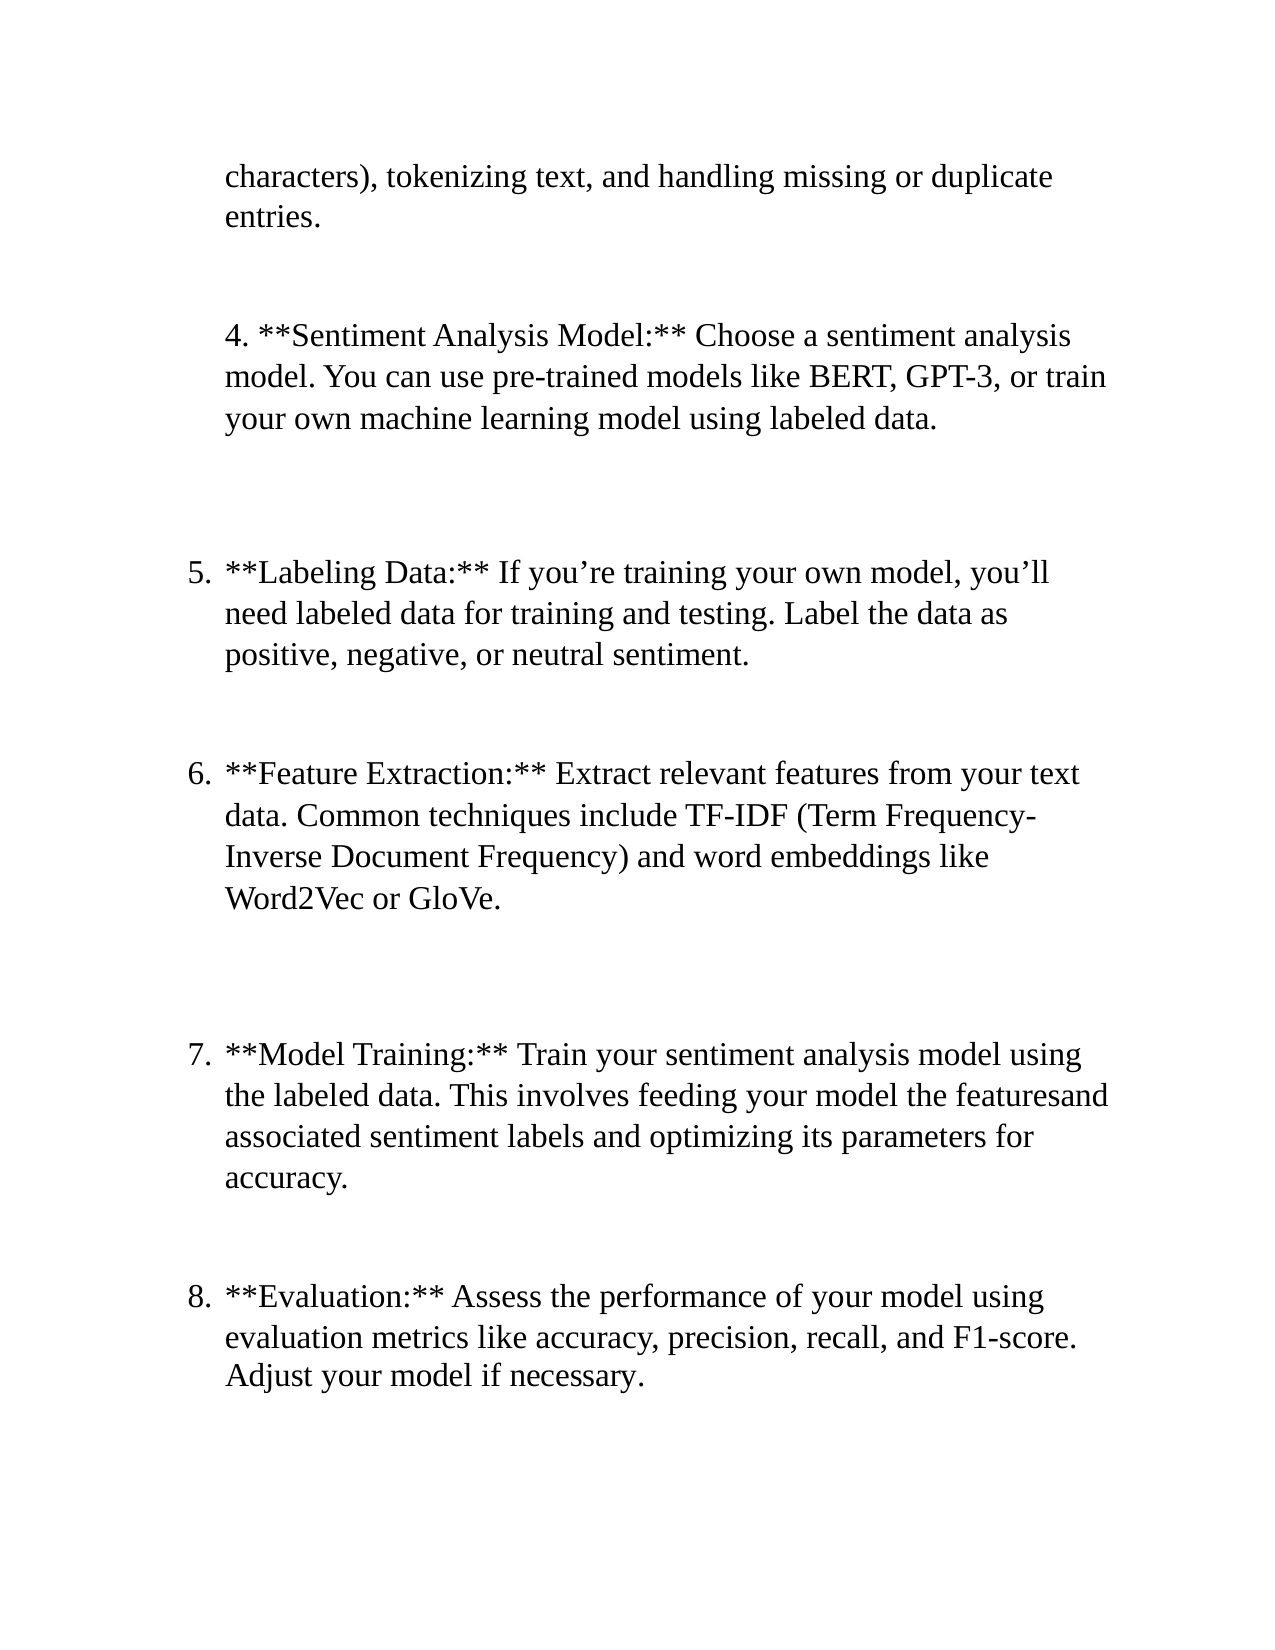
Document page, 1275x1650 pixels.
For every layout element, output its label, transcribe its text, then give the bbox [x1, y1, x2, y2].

text_box Adjust your model if necessary. [222, 1355, 649, 1393]
text_box **Model Training:** Train your sentiment analysis model using the labeled data. This involves feeding your model the featuresand associated sentiment labels and optimizing its parameters for accuracy. **Evaluation:** Assess the performance of your model using evaluation metrics like accuracy, precision, recall, and F1-score. [185, 1030, 1118, 1355]
text_box characters), tokenizing text, and handling missing or duplicate entries. 4. **Sentiment Analysis Model:** Choose a sentiment analysis model. You can use pre-trained models like BERT, GPT-3, or train your own machine learning model using labeled data. [185, 153, 1111, 436]
text_box **Labeling Data:** If you’re training your own model, you’ll need labeled data for training and testing. Label the data as positive, negative, or neutral sentiment. **Feature Extraction:** Extract relevant features from your text data. Common techniques include TF-IDF (Term Frequency- Inverse Document Frequency) and word embeddings like Word2Vec or GloVe. [185, 548, 1122, 916]
